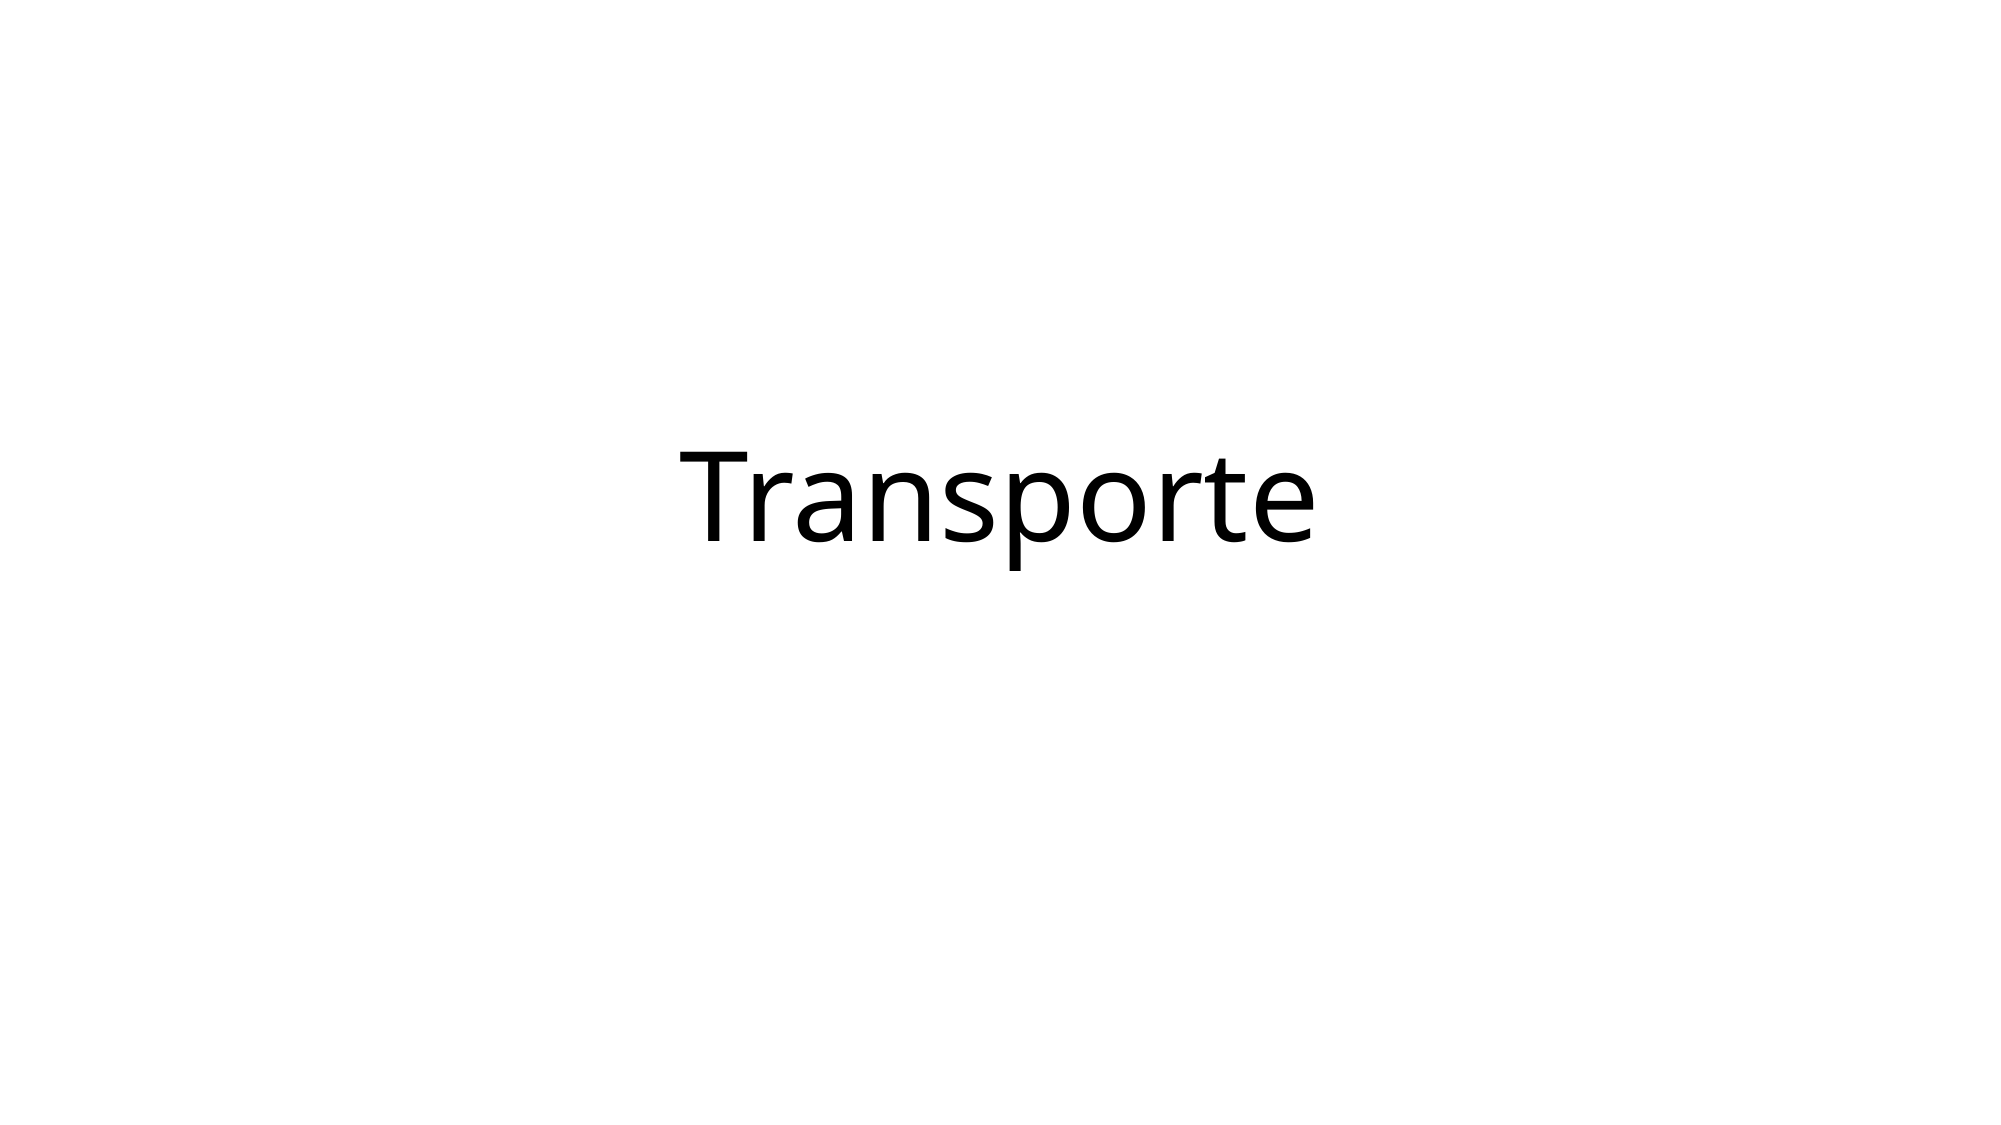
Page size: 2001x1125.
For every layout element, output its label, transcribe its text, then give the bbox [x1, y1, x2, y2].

title Transporte [249, 184, 1750, 576]
